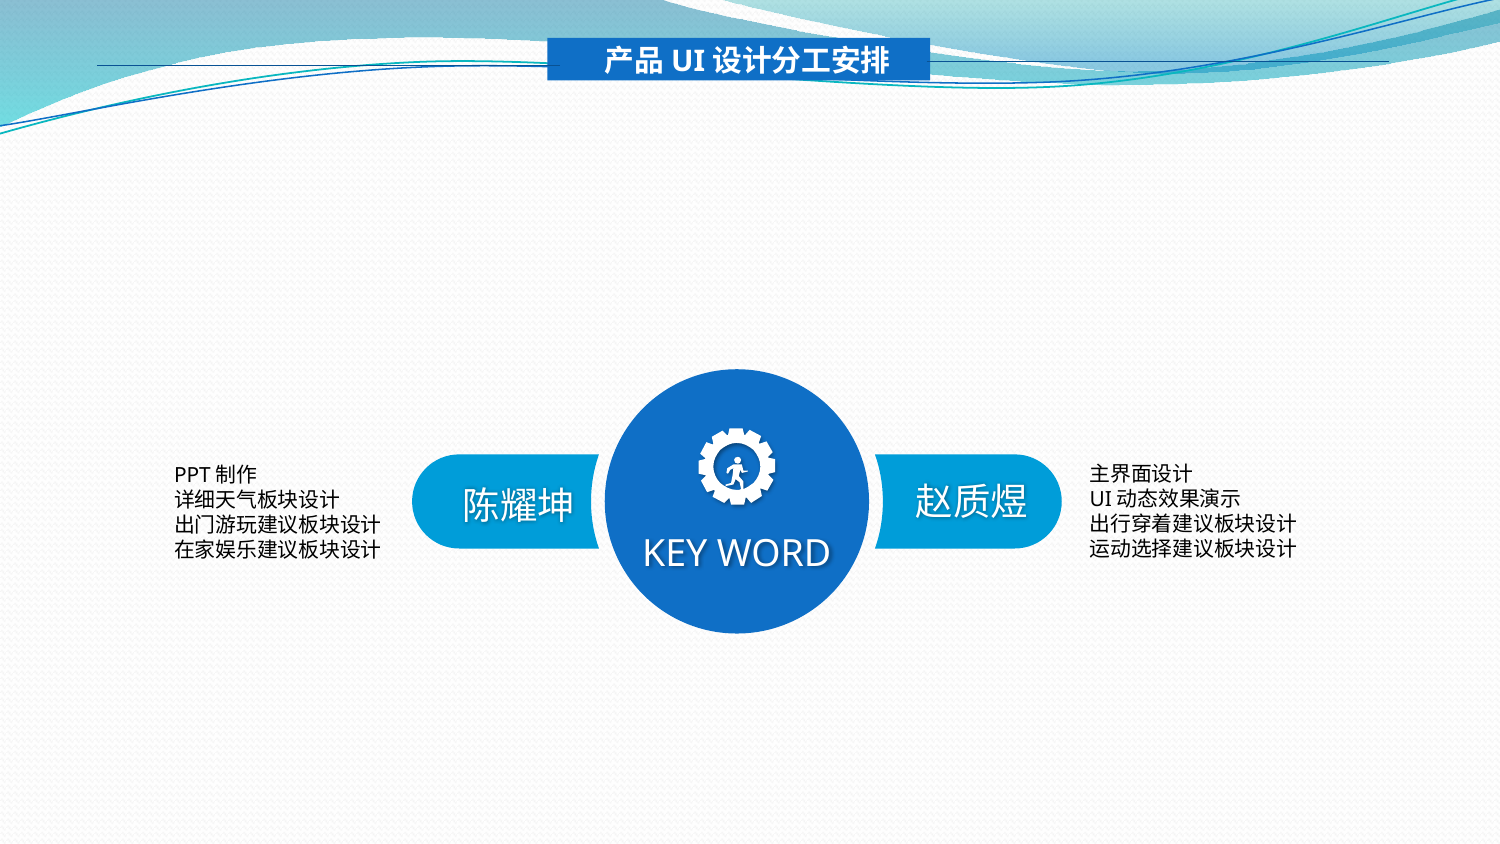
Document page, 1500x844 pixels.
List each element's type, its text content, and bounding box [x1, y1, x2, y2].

text_box PPT制作 详细天气板块设计 出门游玩建议板块设计 在家娱乐建议板块设计 [159, 454, 479, 569]
text_box 主界面设计 UI动态效果演示 出行穿着建议板块设计 运动选择建议板块设计 [1074, 452, 1406, 568]
text_box [875, 452, 1064, 551]
text_box [446, 452, 597, 486]
text_box [479, 517, 597, 551]
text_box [96, 34, 1390, 86]
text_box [604, 368, 870, 634]
text_box 陈耀坤 [479, 474, 590, 534]
text_box 赵质煜 [900, 470, 1044, 531]
